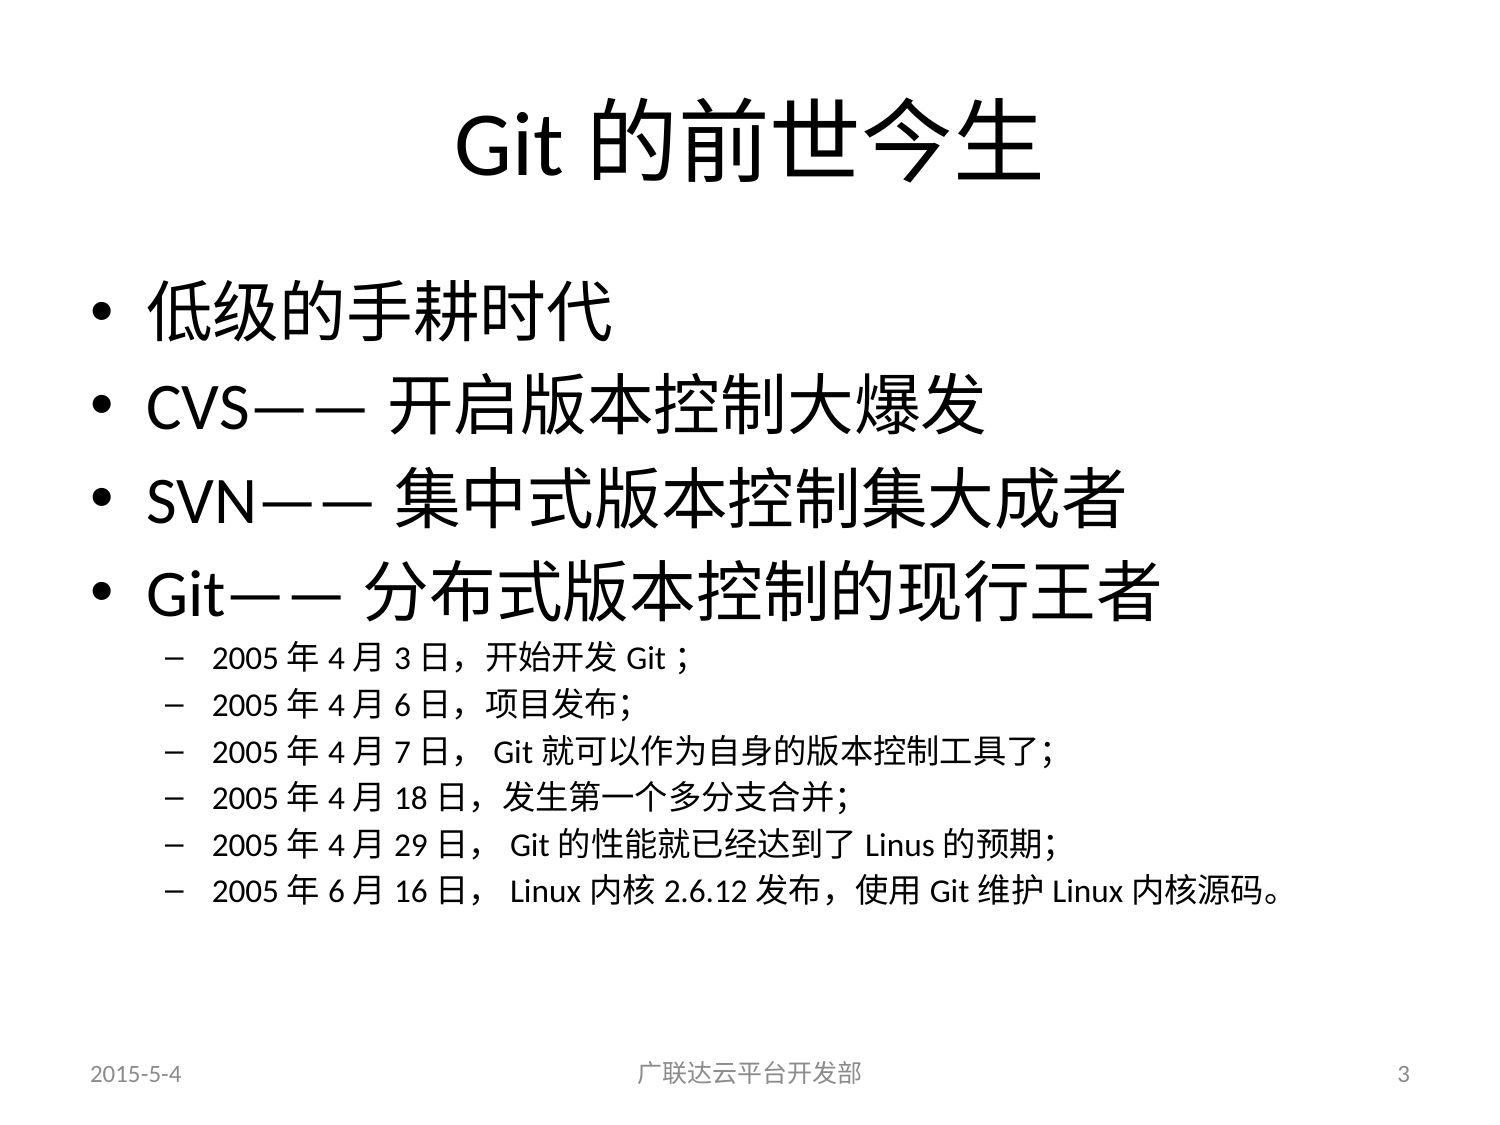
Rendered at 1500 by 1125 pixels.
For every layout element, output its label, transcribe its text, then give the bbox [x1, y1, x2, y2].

footer 广联达云平台开发部 [512, 1042, 988, 1103]
list 低级的手耕时代 CVS——开启版本控制大爆发 SVN——集中式版本控制集大成者 Git——分布式版本控制的现行王者 2005年4月3日，开始开发Git； 2005年4月6日，项目发布； 2005年4月7日，Git就可以作为自身的版本控制工具了； 2005年4月18日，发生第一个多分支合并； 2005年4月29日，Git的性能就已经达到了Linus的预期； 2005年6月16日，Linux内核2.6.12发布，使用Git维护Linux内核源码。 [75, 262, 1425, 1005]
title Git的前世今生 [75, 45, 1425, 233]
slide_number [75, 1042, 425, 1103]
slide_number 3 [1074, 1042, 1425, 1103]
